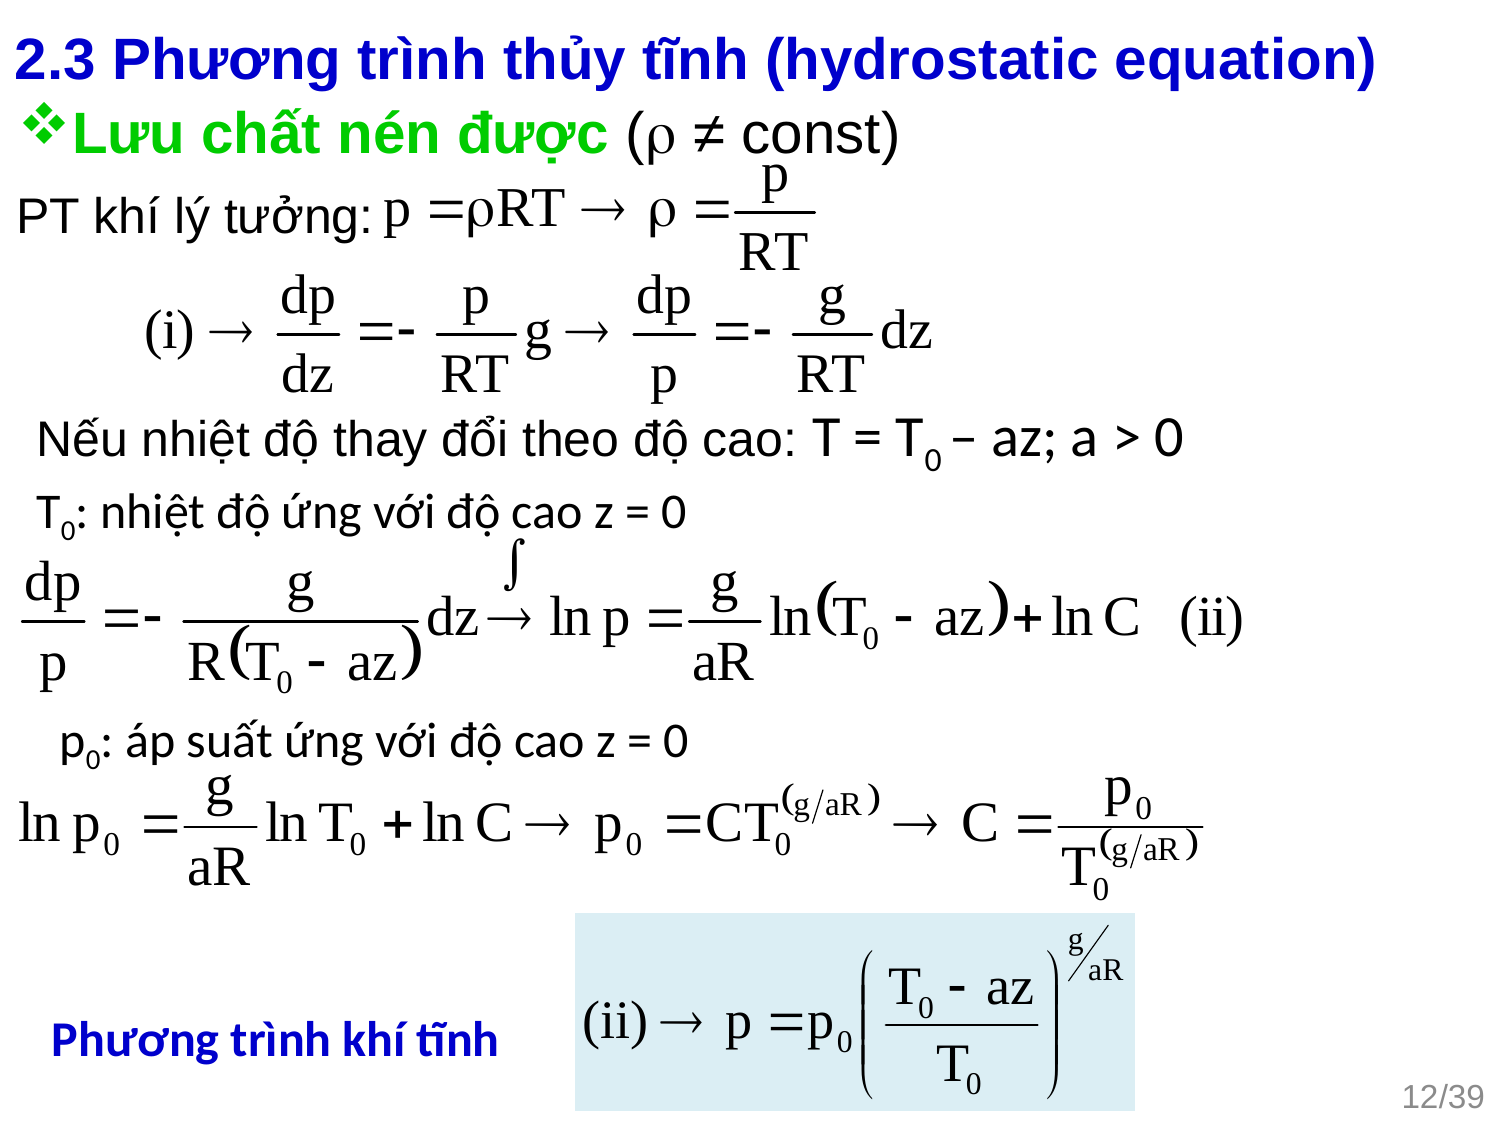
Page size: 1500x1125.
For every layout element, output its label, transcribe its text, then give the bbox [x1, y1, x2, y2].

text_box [10, 750, 1213, 913]
slide_number 12/39 [1149, 1065, 1500, 1125]
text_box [12, 522, 1301, 707]
text_box 2.3 Phương trình thủy tĩnh (hydrostatic equation) [0, 0, 1500, 115]
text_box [137, 259, 943, 414]
text_box Nếu nhiệt độ thay đổi theo độ cao: T = T0 – az; a > 0 T0: nhiệt độ ứng với độ cao z = 0 [21, 391, 1200, 520]
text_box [574, 912, 1135, 1112]
text_box PT khí lý tưởng: [1, 176, 369, 251]
text_box Lưu chất nén được ( ≠ const) [4, 87, 916, 173]
text_box Phương trình khí tĩnh [37, 999, 515, 1074]
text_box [374, 137, 826, 284]
text_box p0: áp suất ứng với độ cao z = 0 [44, 715, 704, 748]
